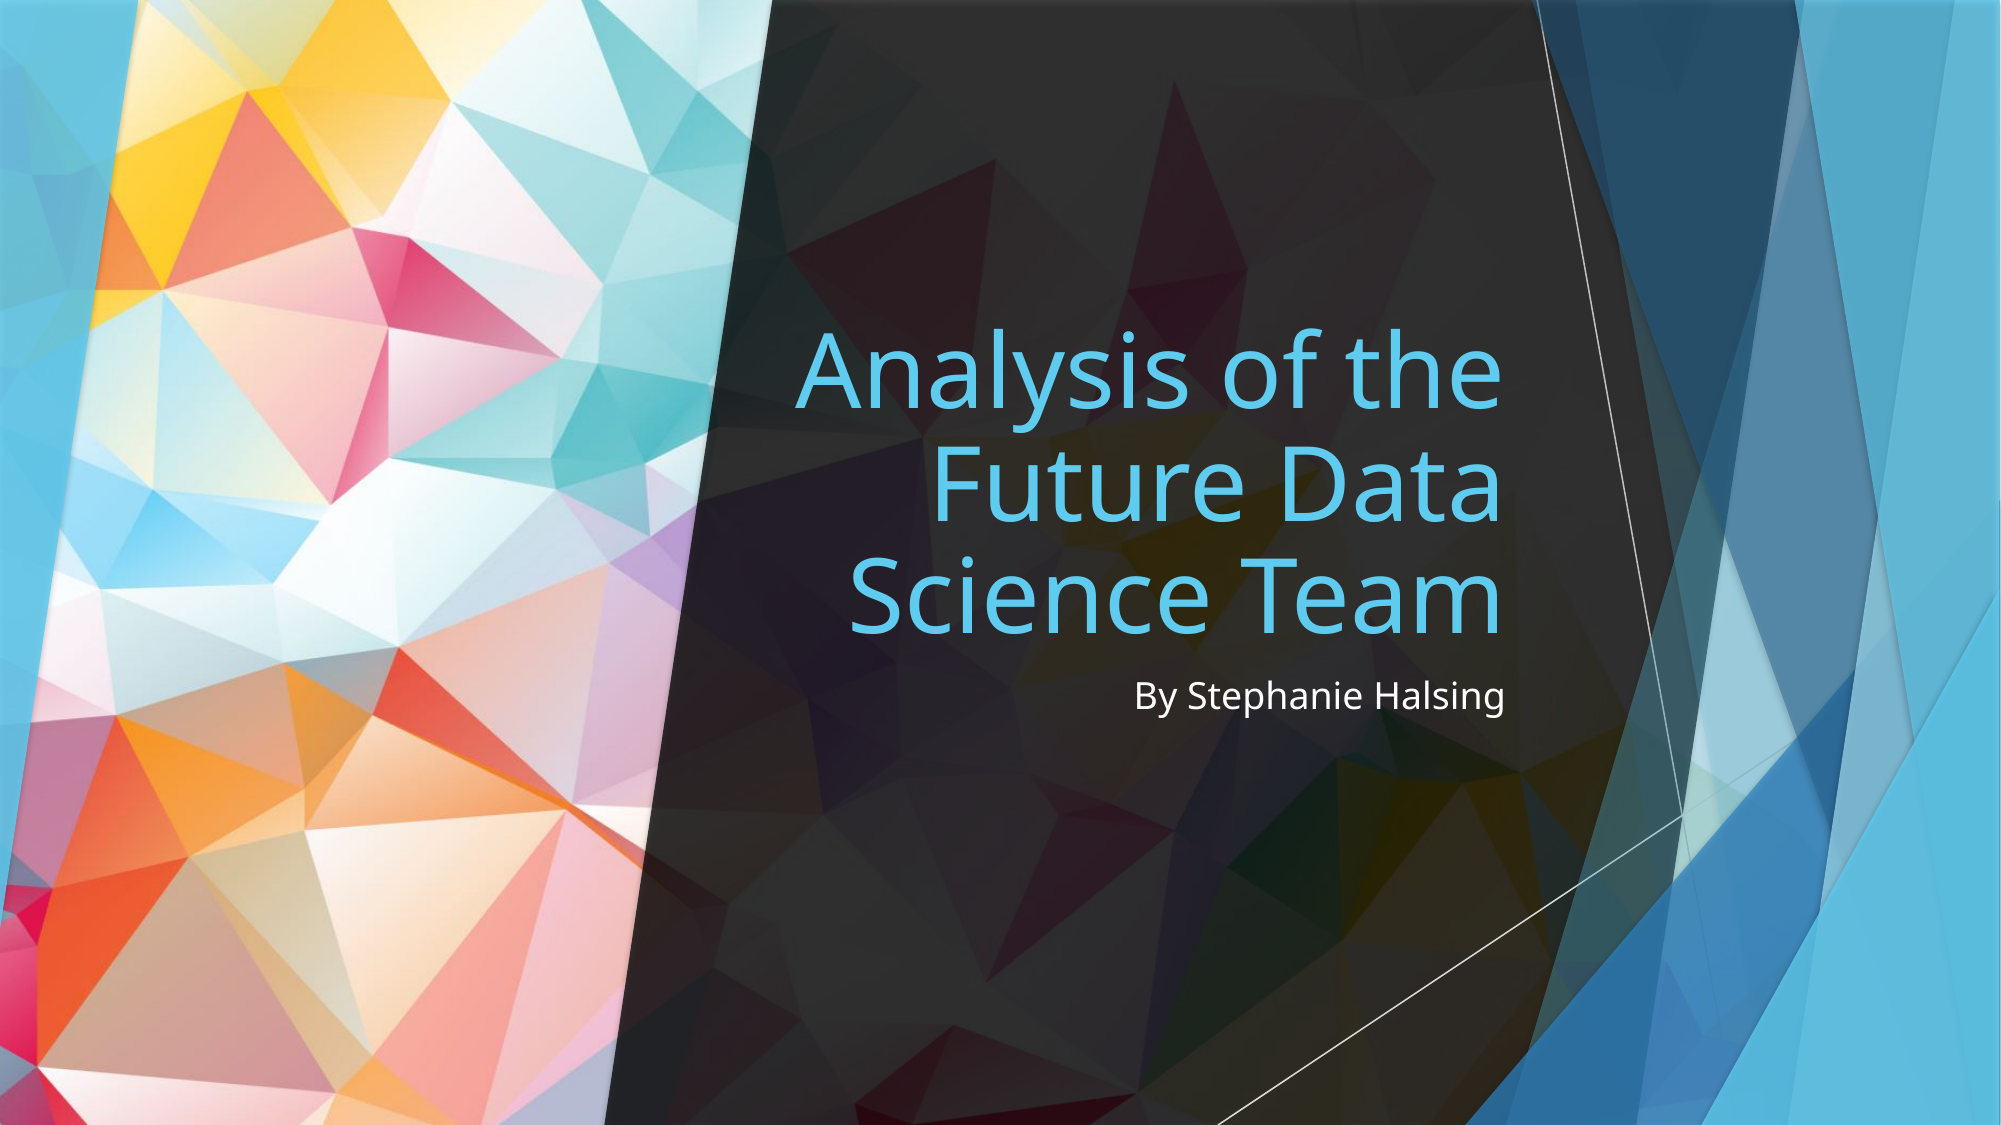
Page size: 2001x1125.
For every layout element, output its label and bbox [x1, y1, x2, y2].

picture [0, 0, 1536, 1125]
picture [1738, 0, 2000, 603]
text_box [1536, 0, 1738, 602]
text_box [1217, 603, 2000, 1125]
